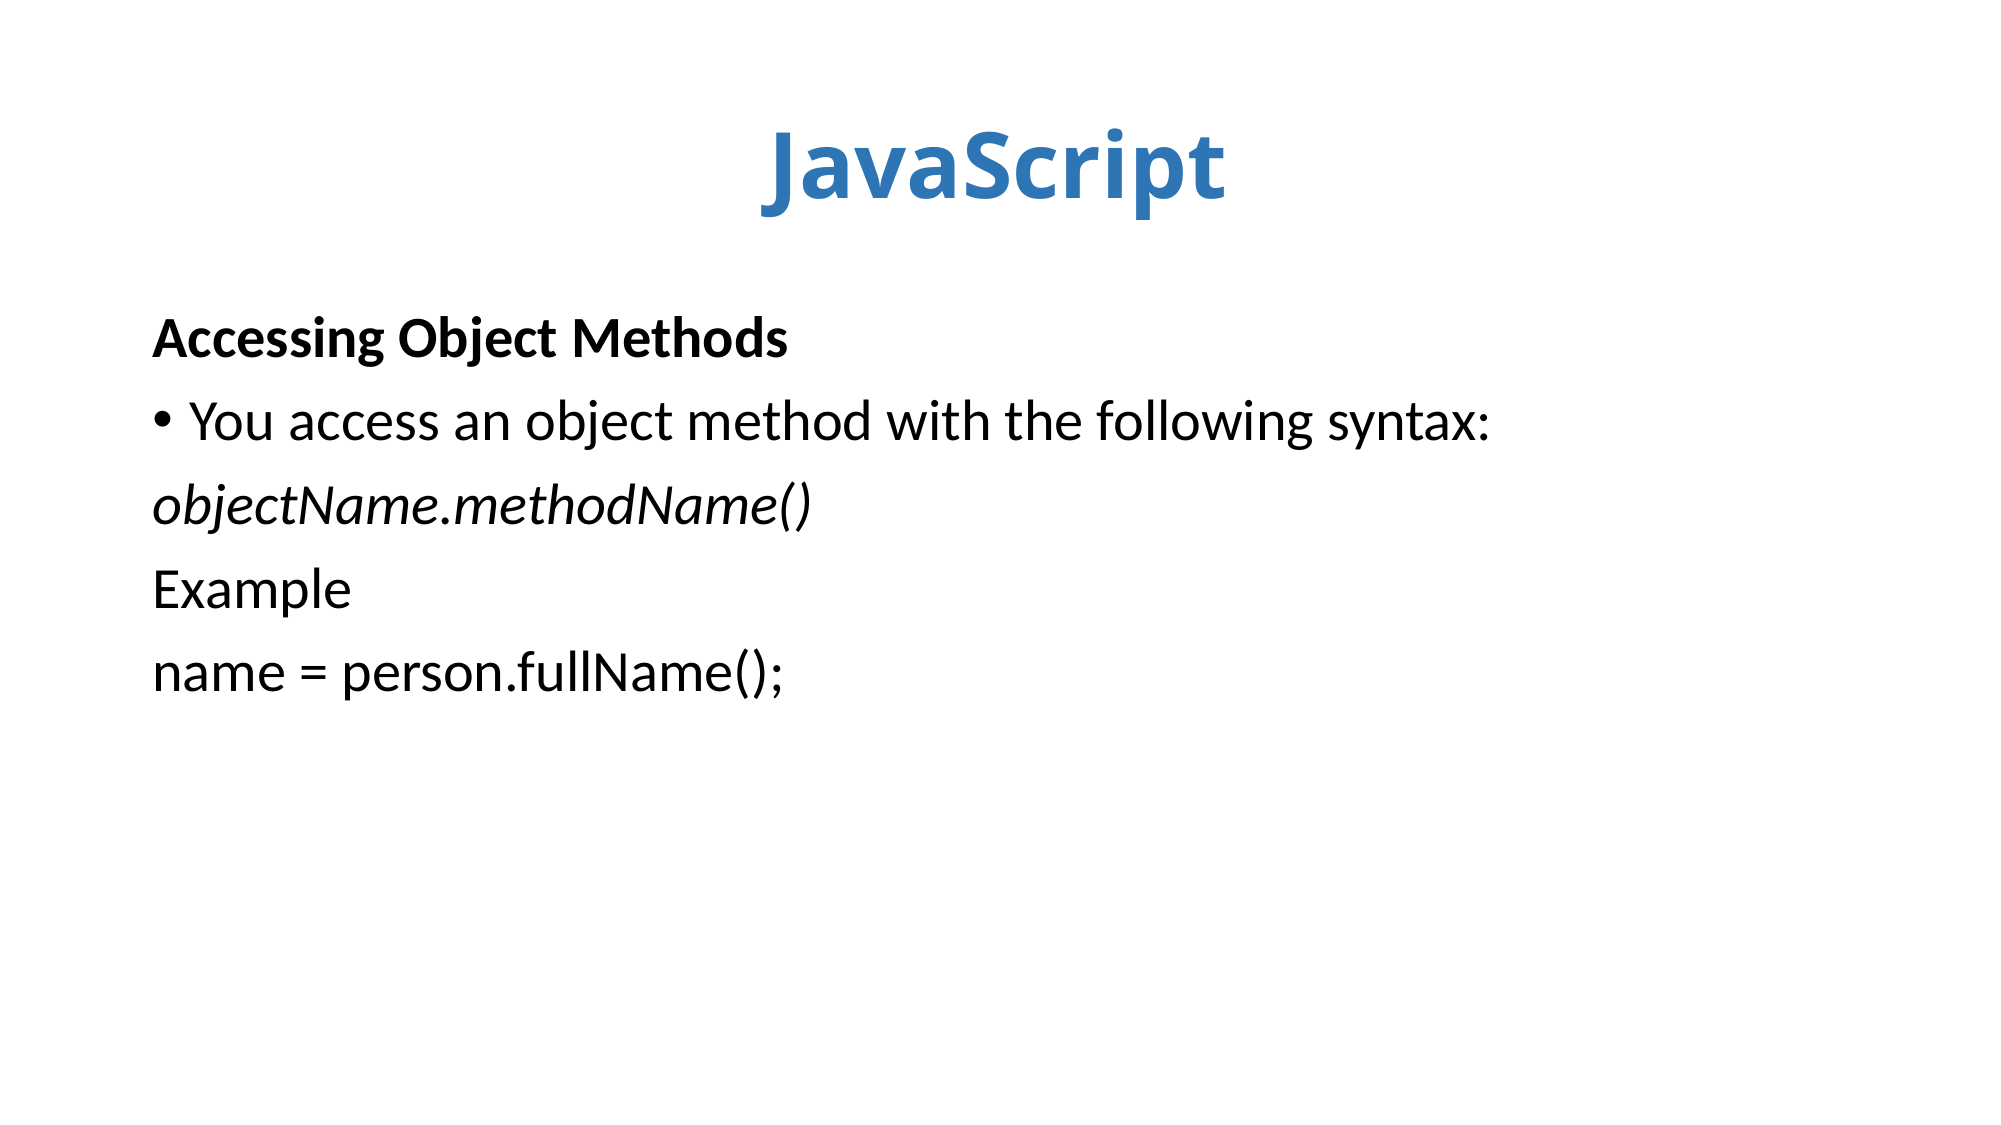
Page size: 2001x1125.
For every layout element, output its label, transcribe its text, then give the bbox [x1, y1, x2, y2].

list Accessing Object Methods You access an object method with the following syntax: objectName.methodName() Example name = person.fullName(); [137, 299, 1863, 1014]
title JavaScript [137, 59, 1863, 278]
